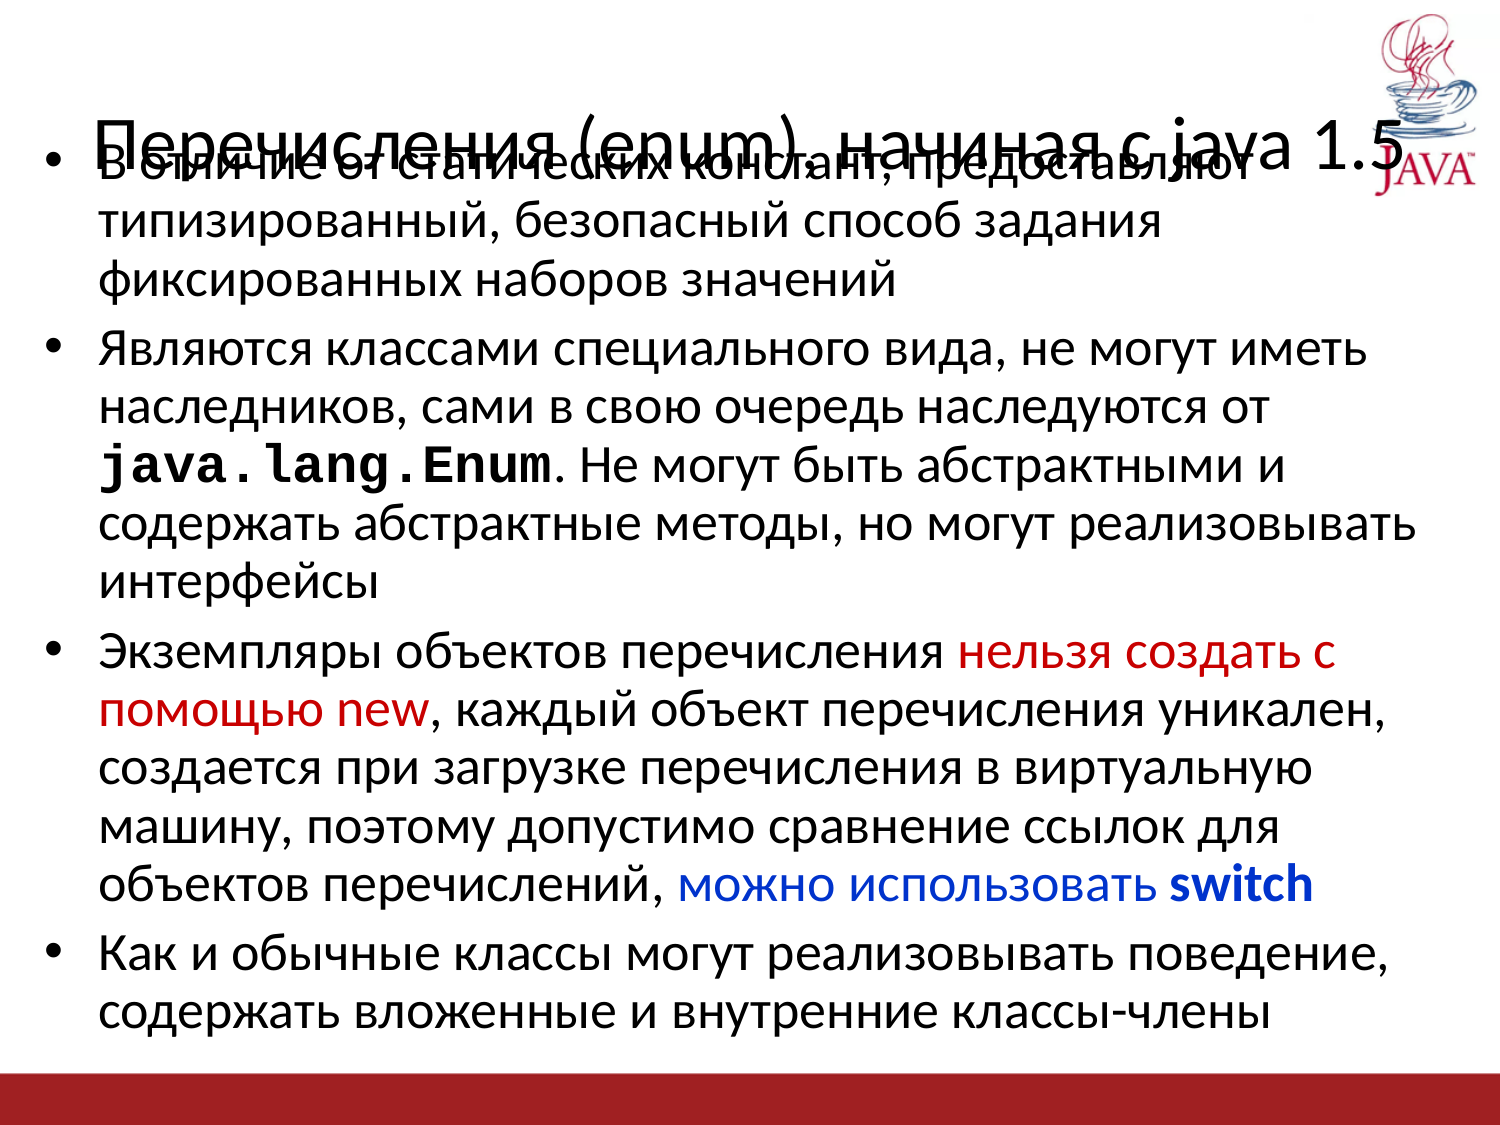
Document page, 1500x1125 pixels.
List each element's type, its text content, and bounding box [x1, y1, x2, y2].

list В отличие от статических констант, предоставляют типизированный, безопасный способ задания фиксированных наборов значений Являются классами специального вида, не могут иметь наследников, сами в свою очередь наследуются от java.lang.Enum. Не могут быть абстрактными и содержать абстрактные методы, но могут реализовывать интерфейсы Экземпляры объектов перечисления нельзя создать с помощью new, каждый объект перечисления уникален, создается при загрузке перечисления в виртуальную машину, поэтому допустимо сравнение ссылок для объектов перечислений, можно использовать switch Как и обычные классы могут реализовывать поведение, содержать вложенные и внутренние классы-члены [29, 125, 1471, 1071]
picture [0, 0, 1500, 1125]
title Перечисления (enum), начиная с java 1.5 [75, 45, 1425, 125]
